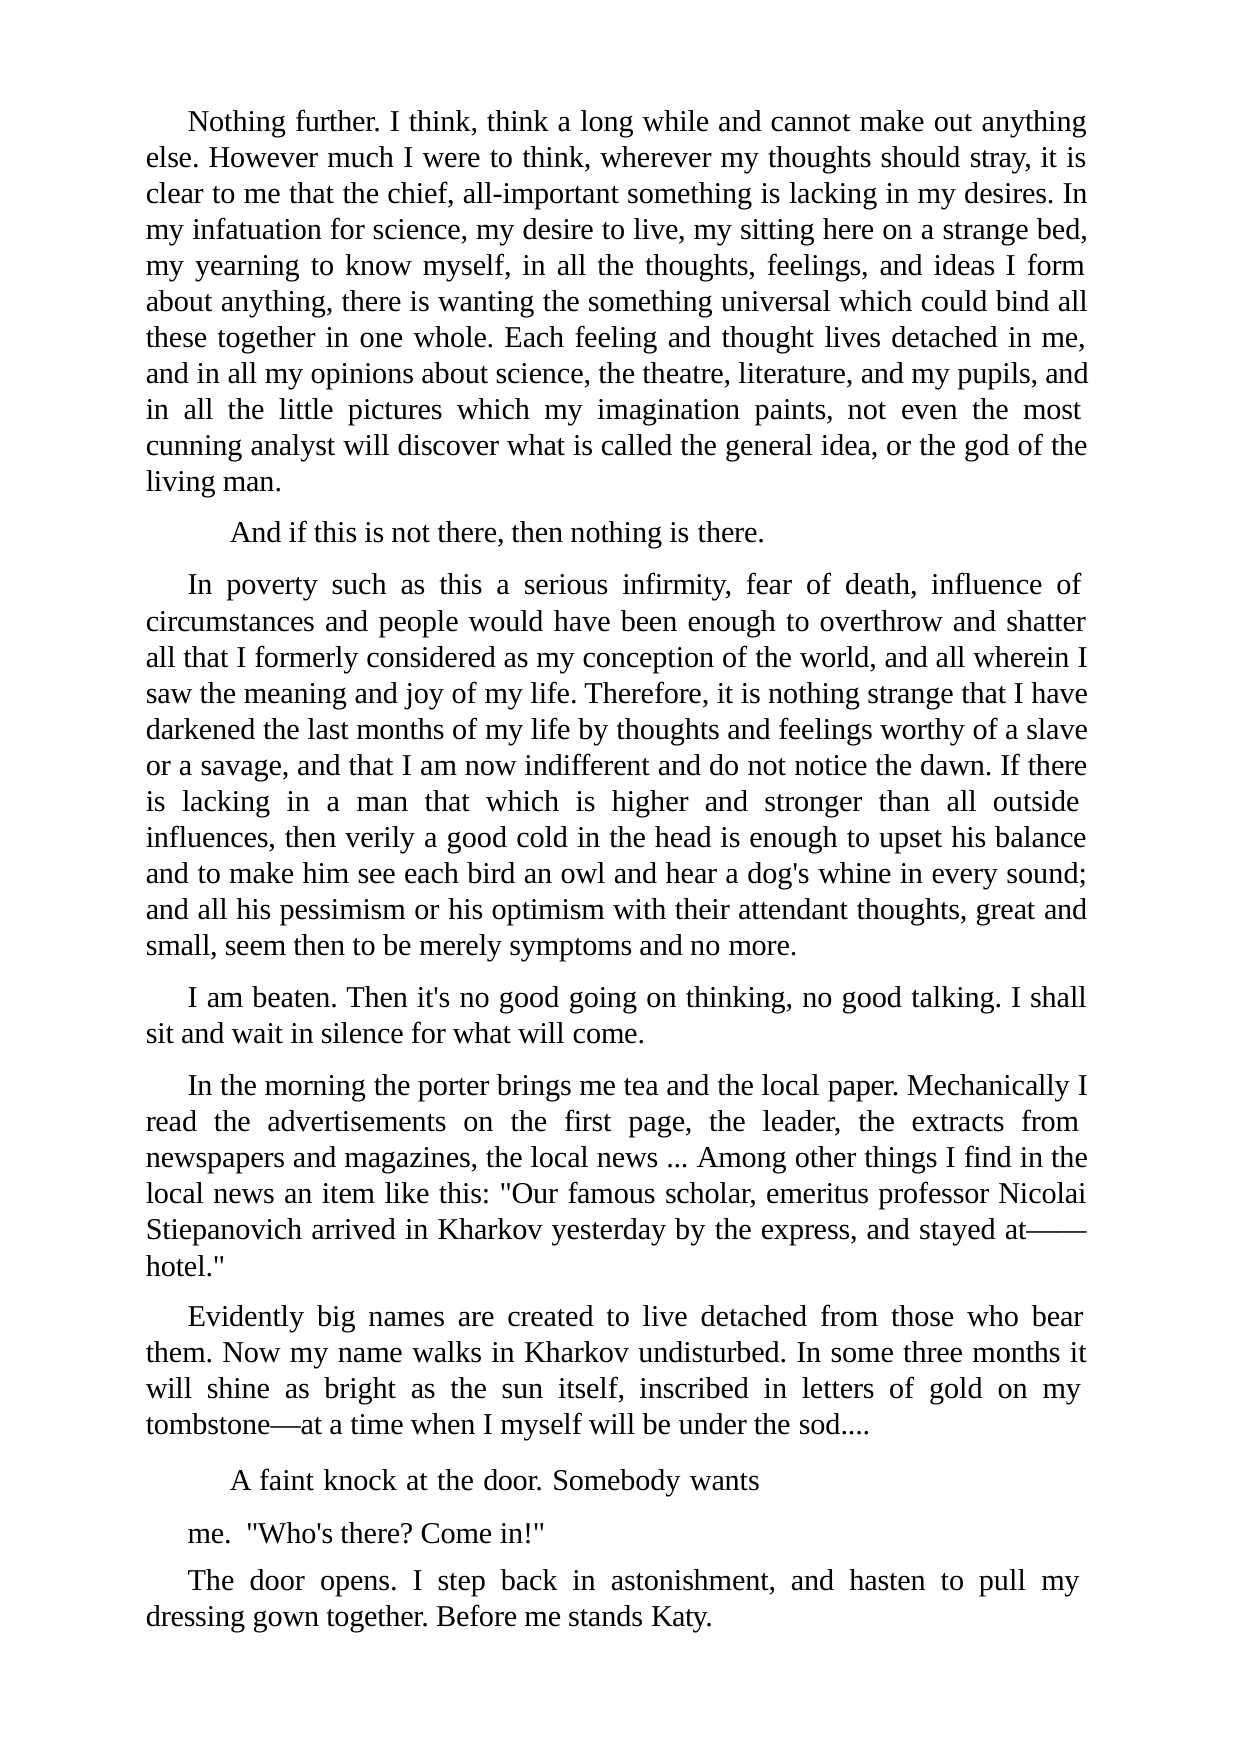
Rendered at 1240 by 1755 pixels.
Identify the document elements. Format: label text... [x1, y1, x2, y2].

text_box Nothing further. I think, think a long while and cannot make out anything else. However much I were to think, wherever my thoughts should stray, it is clear to me that the chief, all-important something is lacking in my desires. In my infatuation for science, my desire to live, my sitting here on a strange bed, my yearning to know myself, in all the thoughts, feelings, and ideas I form about anything, there is wanting the something universal which could bind all these together in one whole. Each feeling and thought lives detached in me, and in all my opinions about science, the theatre, literature, and my pupils, and in all the little pictures which my imagination paints, not even the most cunning analyst will discover what is called the general idea, or the god of the living man. And if this is not there, then nothing is there. In poverty such as this a serious infirmity, fear of death, influence of circumstances and people would have been enough to overthrow and shatter all that I formerly considered as my conception of the world, and all wherein I saw the meaning and joy of my life. Therefore, it is nothing strange that I have darkened the last months of my life by thoughts and feelings worthy of a slave or a savage, and that I am now indifferent and do not notice the dawn. If there is lacking in a man that which is higher and stronger than all outside influences, then verily a good cold in the head is enough to upset his balance and to make him see each bird an owl and hear a dog's whine in every sound; and all his pessimism or his optimism with their attendant thoughts, great and small, seem then to be merely symptoms and no more. I am beaten. Then it's no good going on thinking, no good talking. I shall sit and wait in silence for what will come. In the morning the porter brings me tea and the local paper. Mechanically I read the advertisements on the first page, the leader, the extracts from newspapers and magazines, the local news ... Among other things I find in the local news an item like this: "Our famous scholar, emeritus professor Nicolai Stiepanovich arrived in Kharkov yesterday by the express, and stayed at—— hotel." Evidently big names are created to live detached from those who bear them. Now my name walks in Kharkov undisturbed. In some three months it will shine as bright as the sun itself, inscribed in letters of gold on my tombstone—at a time when I myself will be under the sod.... A faint knock at the door. Somebody wants me. "Who's there? Come in!" The door opens. I step back in astonishment, and hasten to pull my dressing gown together. Before me stands Katy. [143, 98, 1097, 1633]
